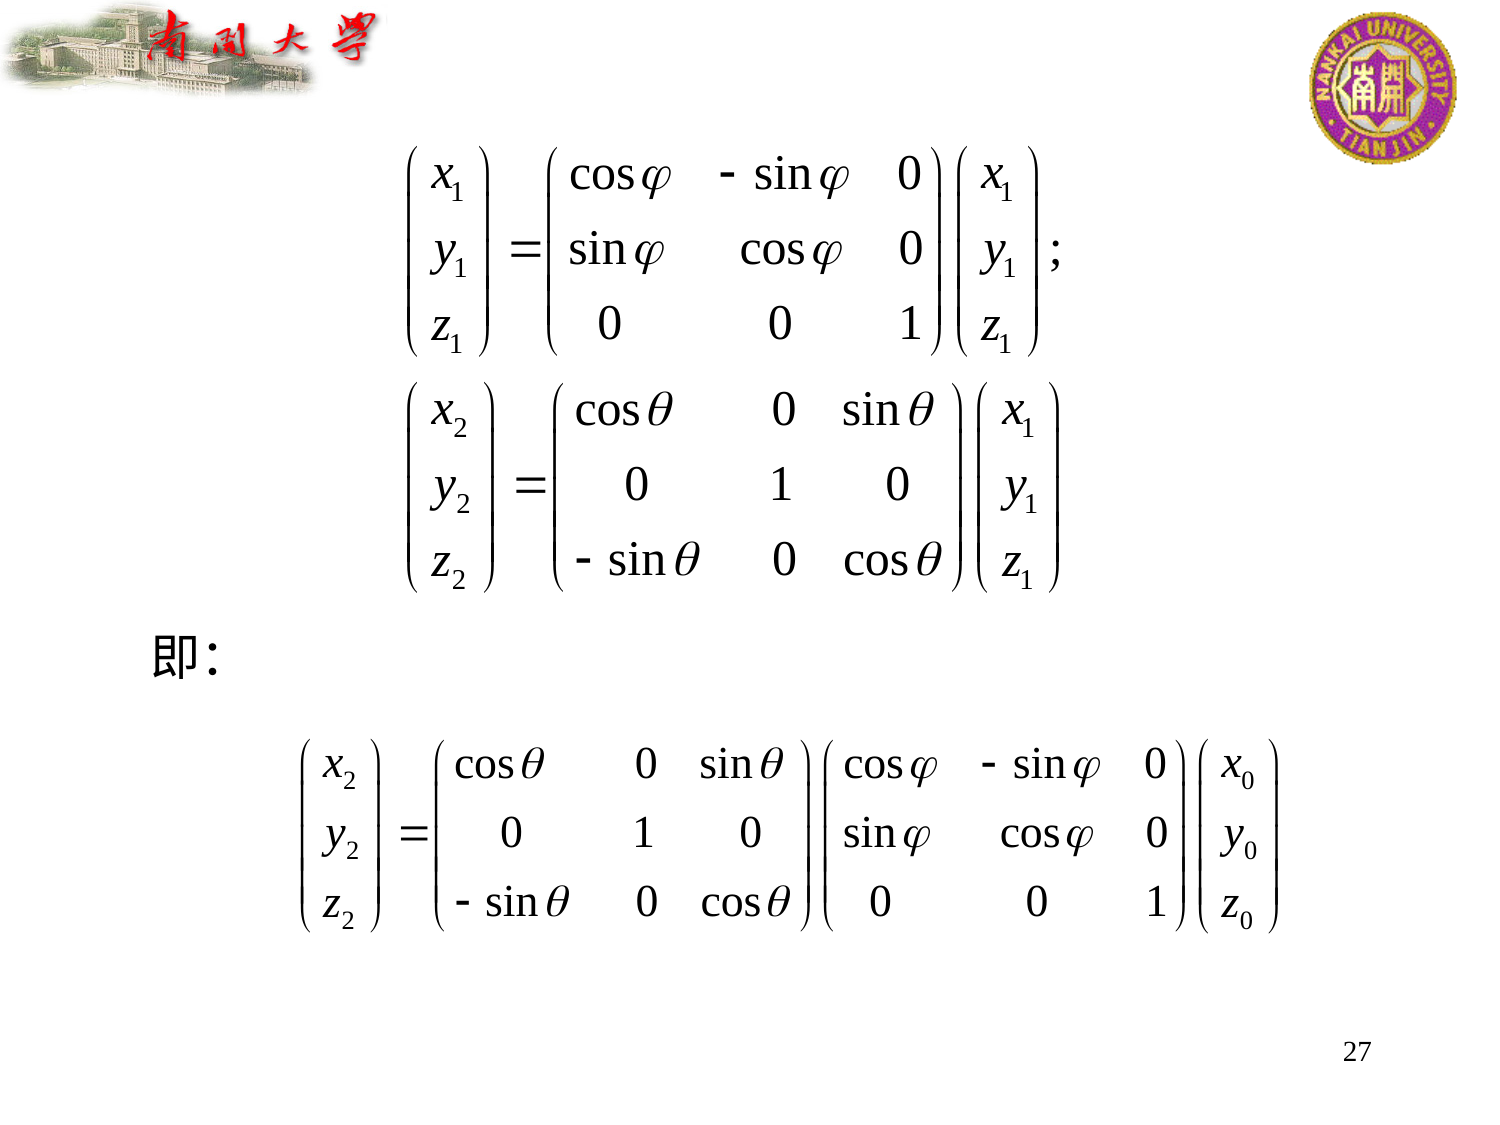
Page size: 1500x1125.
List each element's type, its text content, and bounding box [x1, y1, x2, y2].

picture [1262, 0, 1500, 178]
picture [0, 0, 388, 100]
text_box 即： [135, 602, 1447, 693]
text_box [397, 136, 1076, 603]
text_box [291, 660, 1292, 944]
slide_number 27 [1074, 1024, 1388, 1101]
